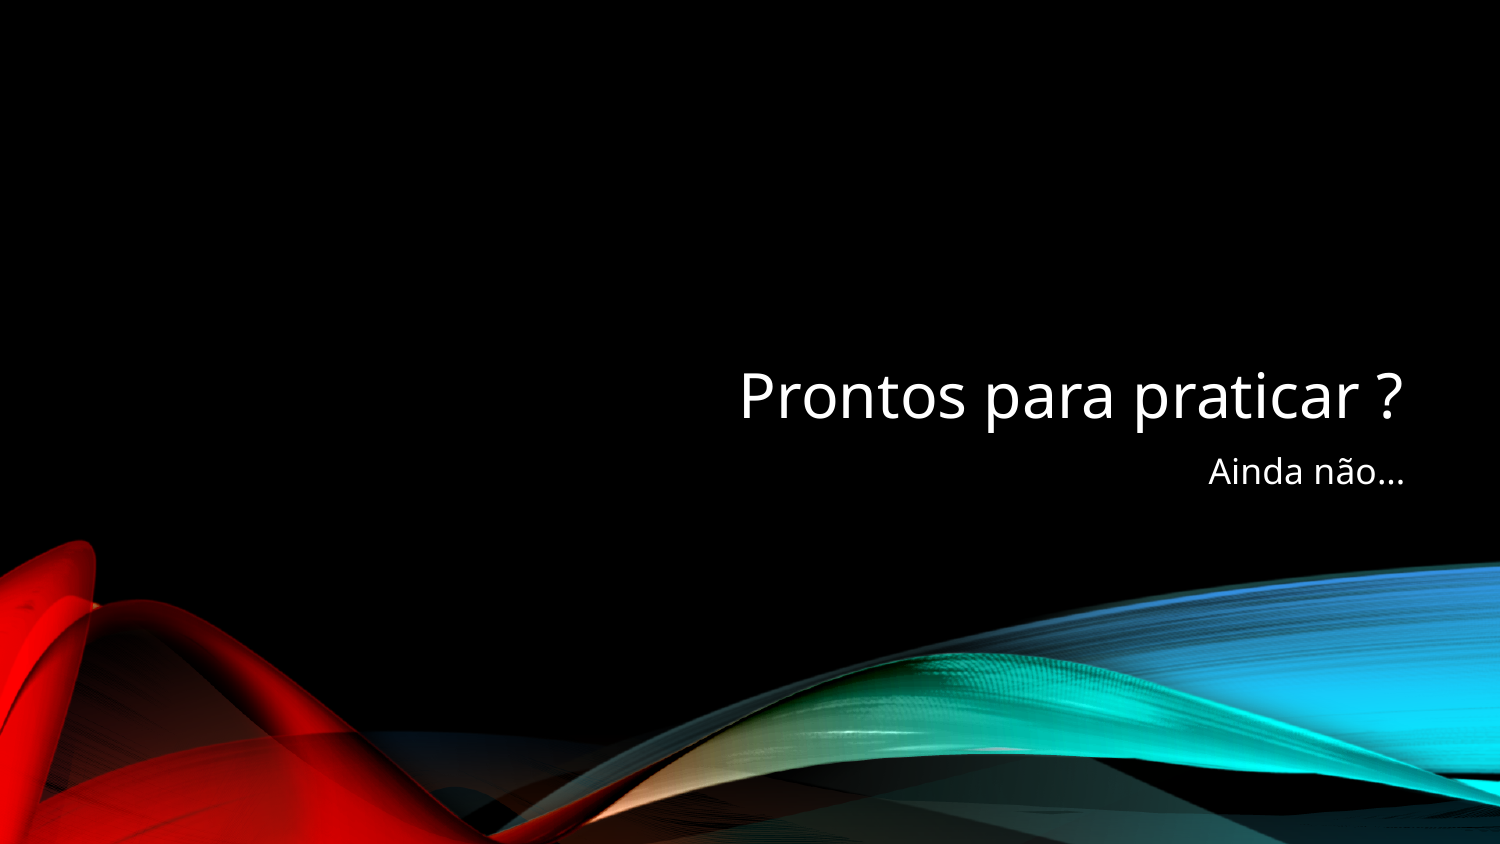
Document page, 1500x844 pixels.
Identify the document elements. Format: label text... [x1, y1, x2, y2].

list Ainda não... [126, 448, 1417, 566]
picture [0, 538, 1500, 844]
title Prontos para praticar ? [84, 92, 1416, 438]
